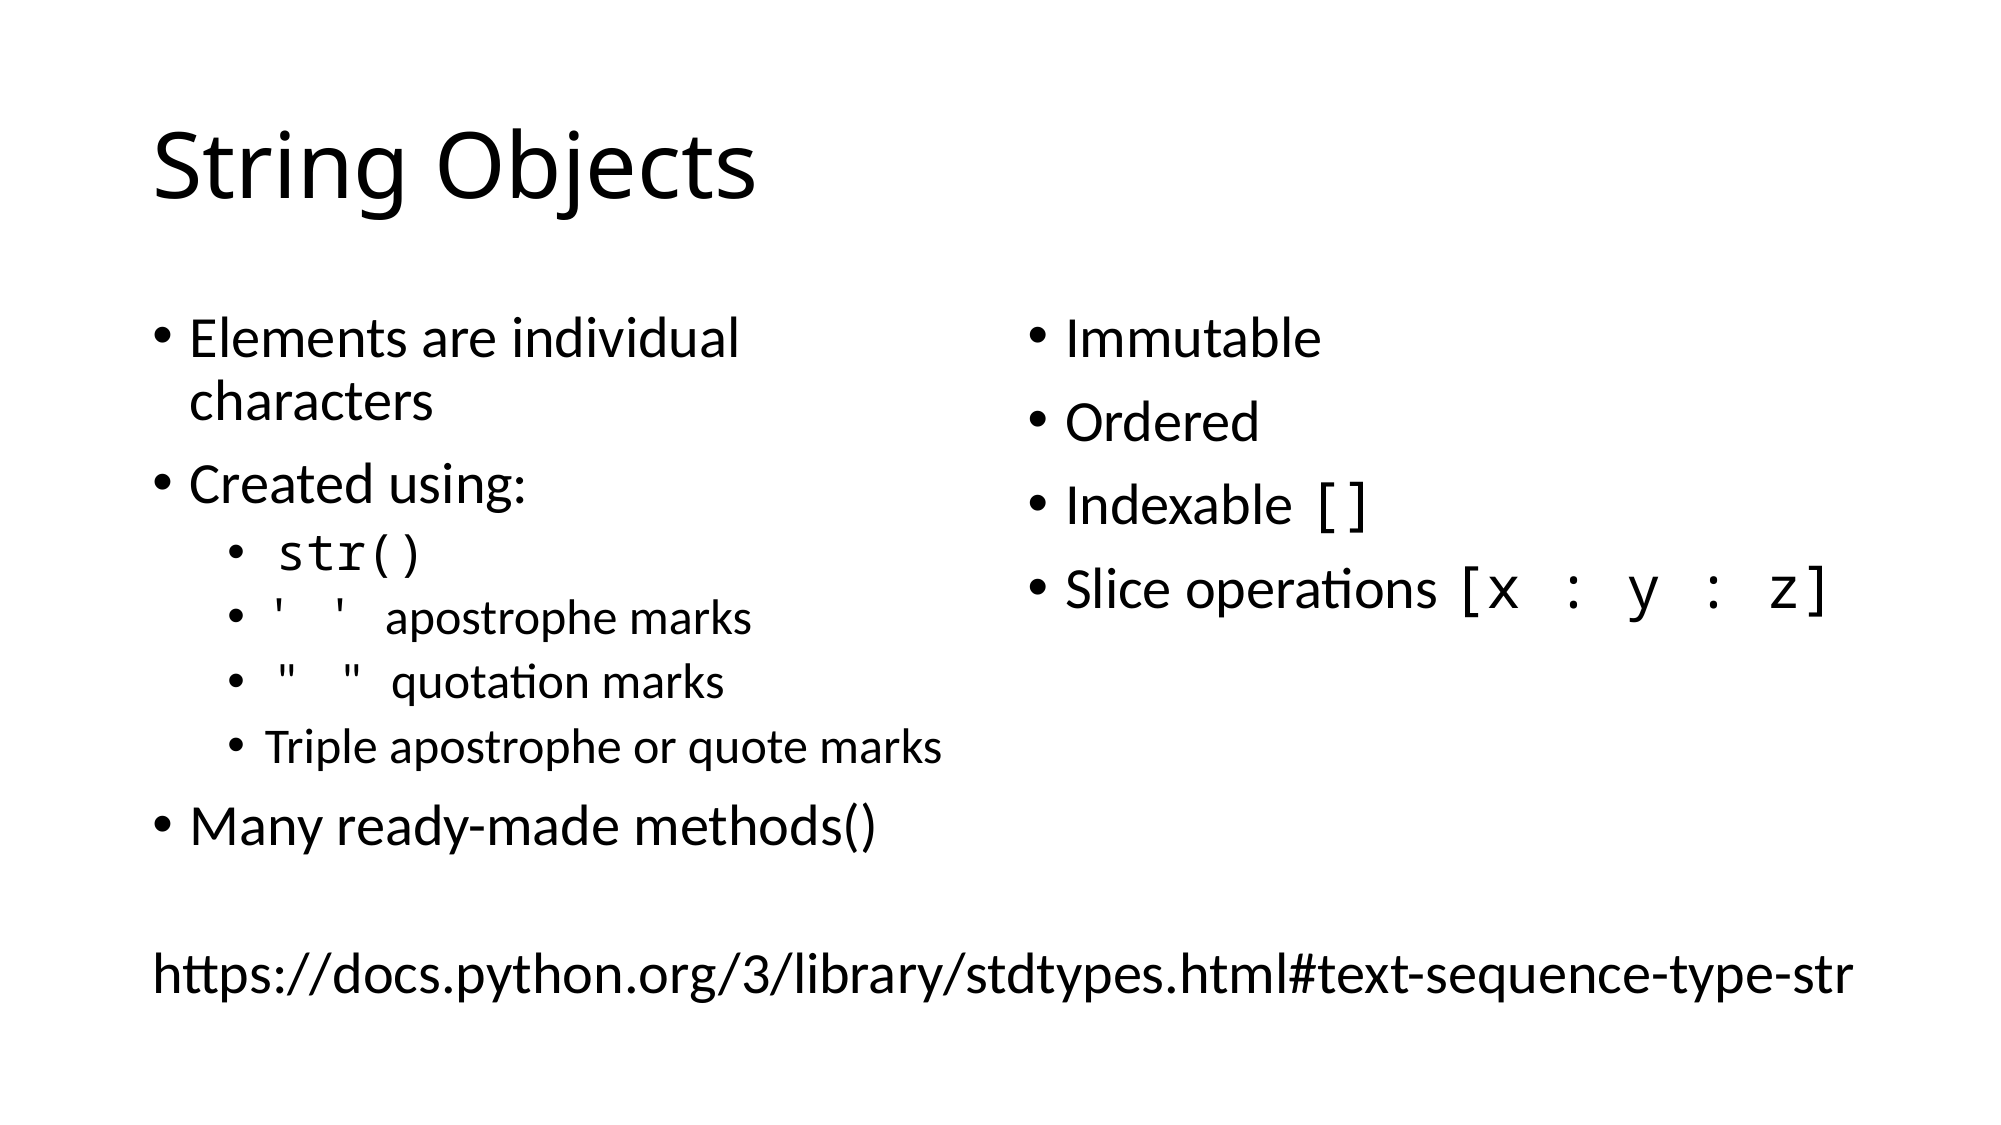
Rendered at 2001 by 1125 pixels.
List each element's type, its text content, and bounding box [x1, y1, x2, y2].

list Immutable Ordered Indexable [] Slice operations [x : y : z] [1012, 299, 1863, 927]
list Elements are individual characters Created using: str() ' ' apostrophe marks " " quotation marks Triple apostrophe or quote marks Many ready-made methods() [137, 299, 988, 927]
text_box https://docs.python.org/3/library/stdtypes.html#text-sequence-type-str [137, 927, 2000, 1013]
title String Objects [137, 59, 1863, 278]
